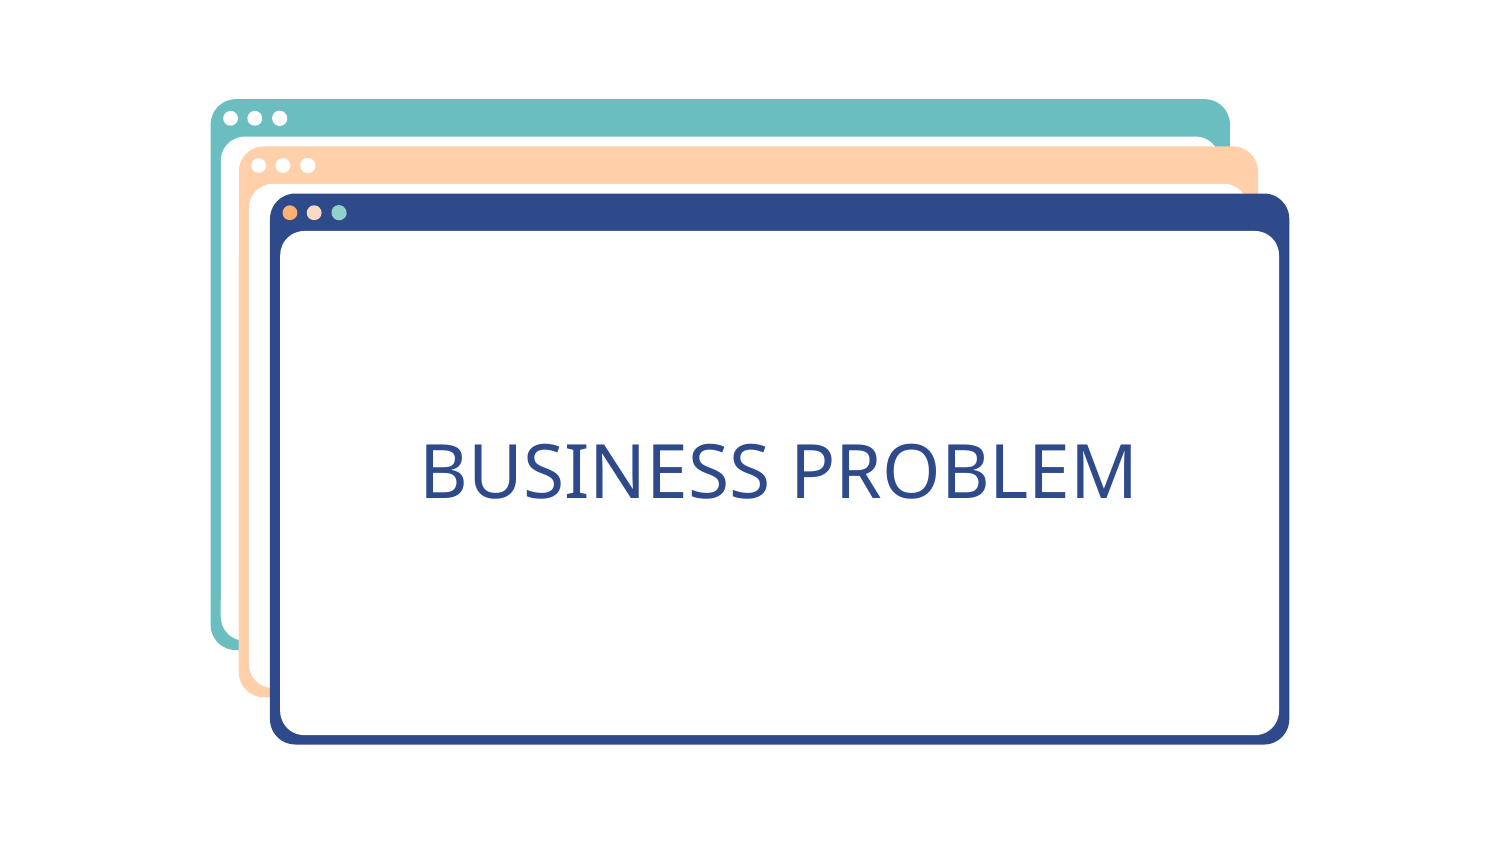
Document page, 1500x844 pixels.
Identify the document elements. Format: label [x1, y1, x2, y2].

text_box [238, 146, 1259, 698]
text_box [269, 193, 1290, 745]
text_box [210, 98, 1231, 651]
